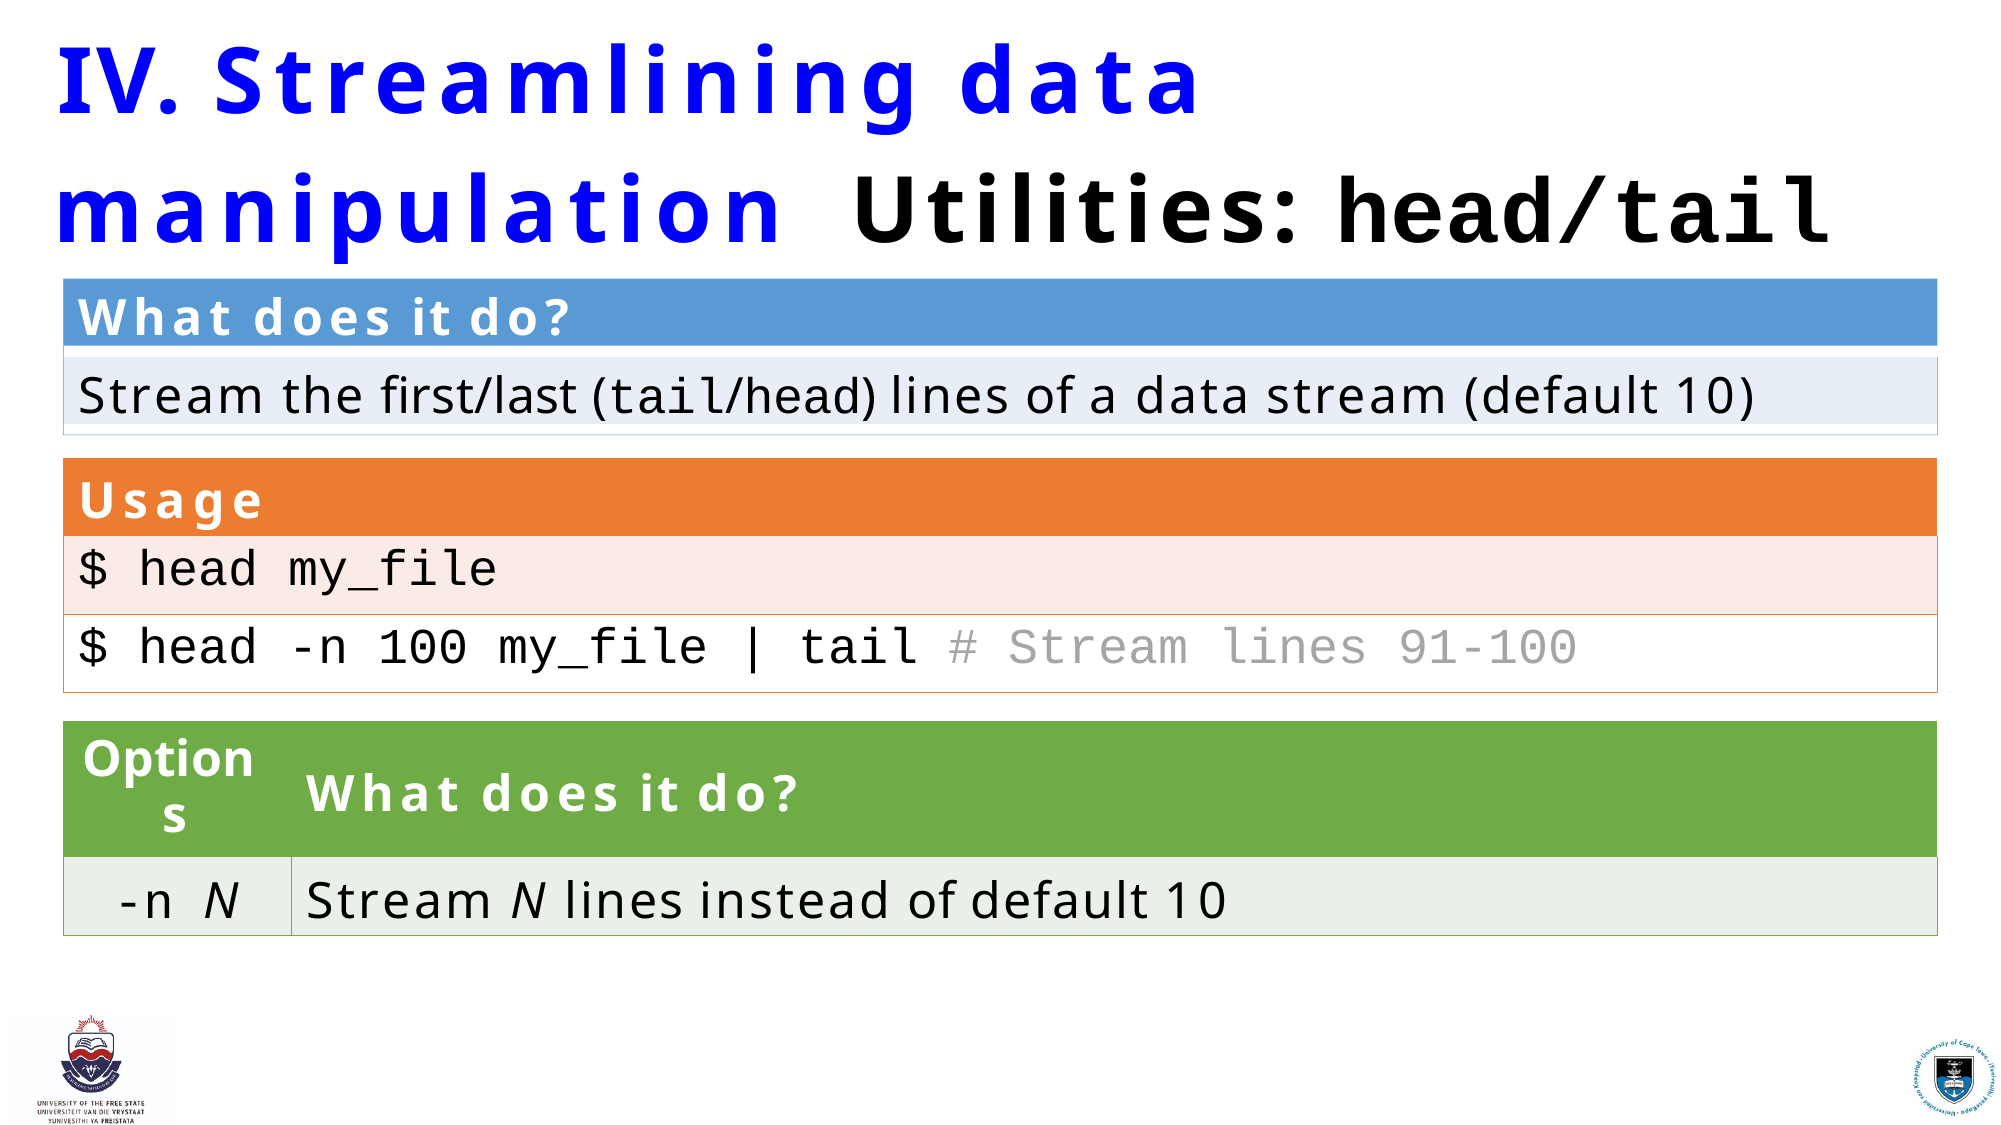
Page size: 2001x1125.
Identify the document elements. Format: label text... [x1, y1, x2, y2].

title IV. Streamlining data manipulation Utilities: head/tail [51, 0, 1949, 262]
table_header What does it do? [291, 721, 1937, 857]
table_header Option s [63, 721, 291, 857]
picture [5, 1012, 176, 1125]
table_cell -n N [64, 857, 291, 935]
table_cell $ head my_file [64, 536, 1937, 614]
table_cell $ head -n 100 my_file | tail # Stream lines 91-100 [64, 615, 1937, 692]
text_box What does it do? [64, 278, 1938, 346]
picture [1913, 1038, 1996, 1116]
table_header Usage [63, 458, 1937, 536]
table_cell Stream N lines instead of default 10 [292, 857, 1937, 935]
text_box Stream the first/last (tail/head) lines of a data stream (default 10) [64, 357, 1937, 424]
